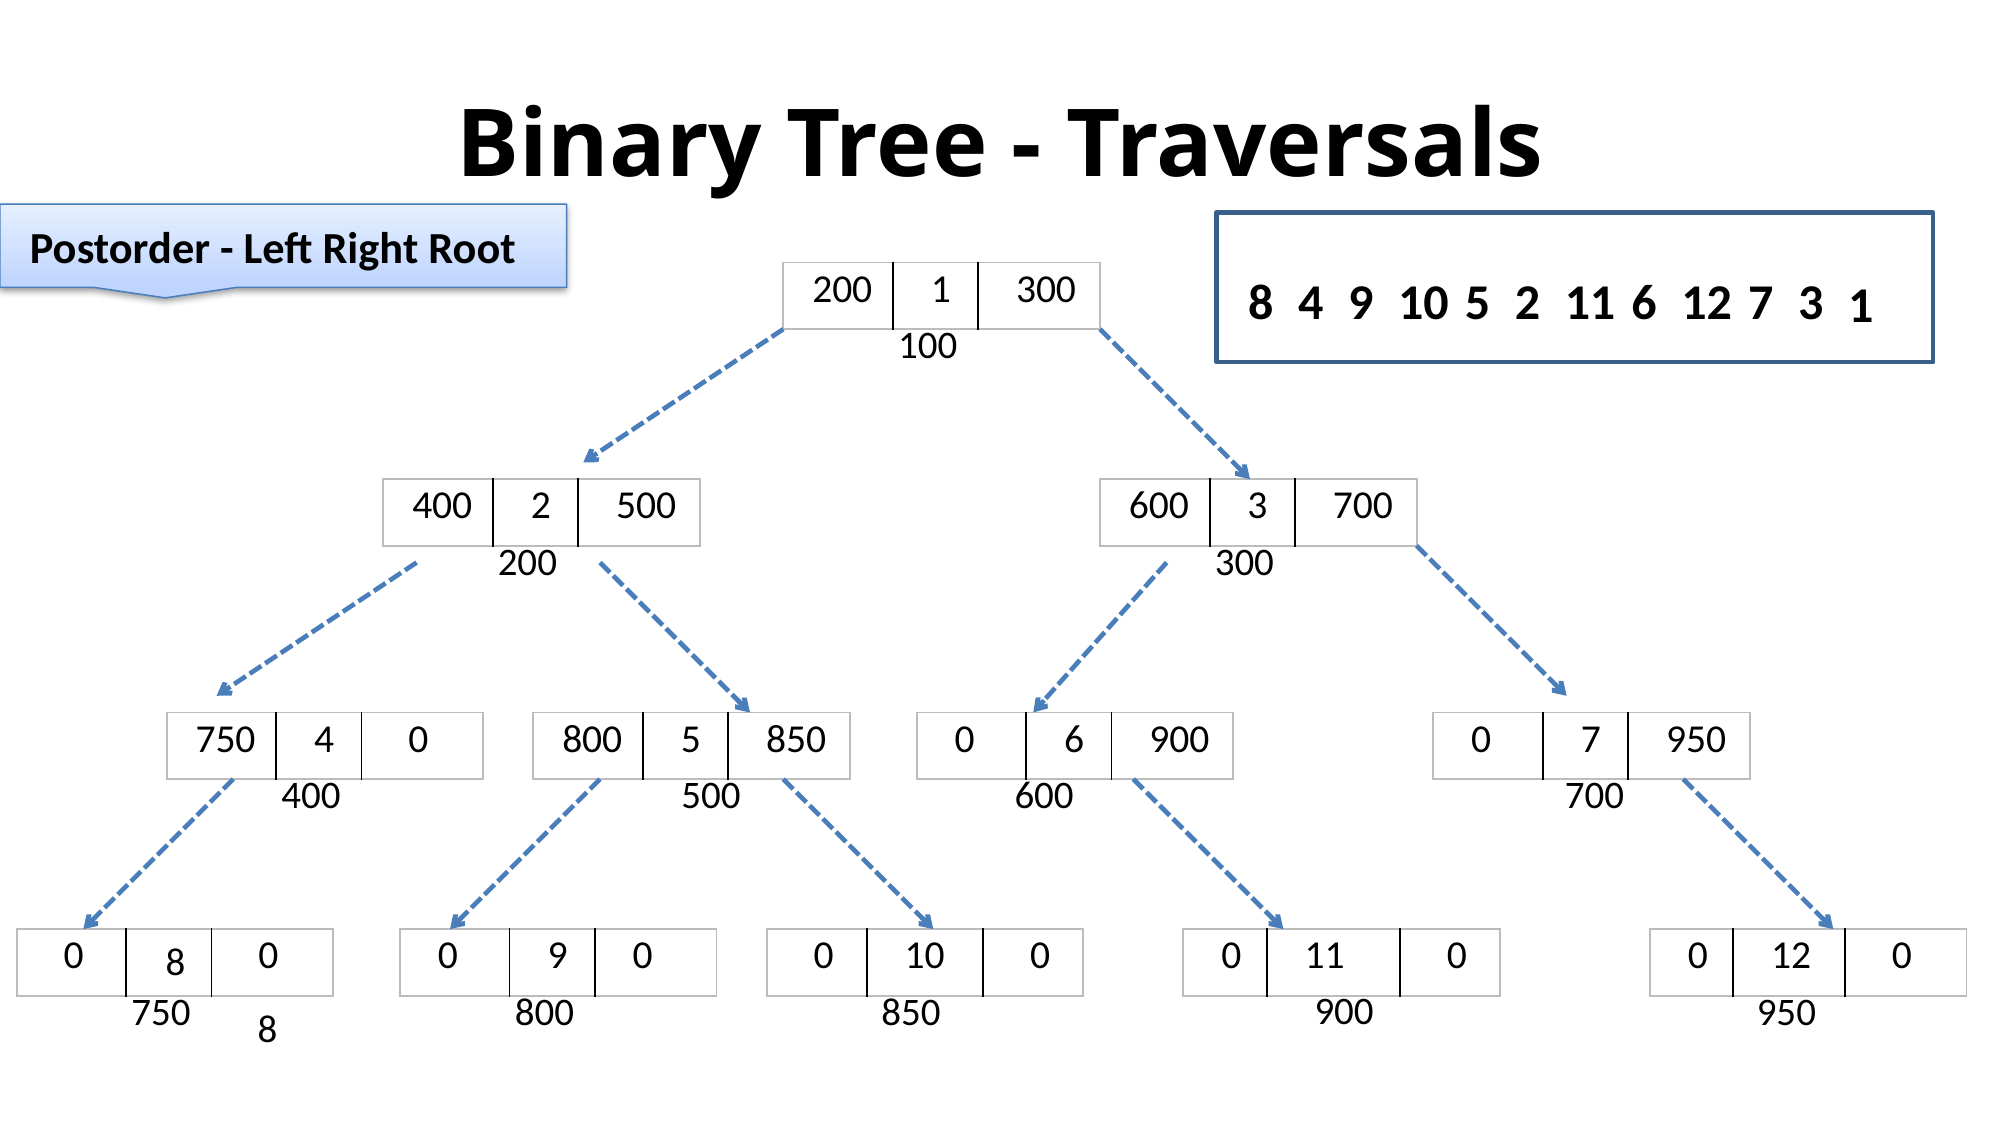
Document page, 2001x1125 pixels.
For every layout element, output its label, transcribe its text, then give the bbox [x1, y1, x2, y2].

table_header 0 [768, 930, 866, 995]
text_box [782, 778, 934, 930]
table_header 600 [1101, 487, 1209, 545]
table_header 800 [534, 713, 642, 778]
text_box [599, 562, 751, 713]
table_header 5 [644, 722, 727, 778]
table_header 0 [217, 930, 332, 995]
table_header 4 [277, 713, 361, 762]
text_box 950 [1733, 979, 1867, 1041]
table_header 0 [984, 930, 1082, 995]
table_header 200 [784, 263, 892, 328]
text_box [216, 562, 417, 696]
table_header 0 [1846, 930, 1966, 995]
table_header 0 [362, 713, 482, 778]
table_header 0 [401, 930, 509, 995]
table_header 11 [1268, 930, 1399, 995]
table_header 400 [384, 480, 492, 545]
table_header 0 [18, 930, 125, 995]
table_header 500 [579, 480, 699, 545]
table_header 3 [1211, 480, 1294, 529]
table_header 2 [494, 480, 577, 529]
table_header 0 [1401, 930, 1499, 995]
text_box 400 [266, 762, 384, 824]
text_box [583, 328, 784, 463]
table_header 300 [979, 263, 1099, 328]
text_box 200 [483, 529, 600, 591]
text_box 700 [1549, 762, 1667, 824]
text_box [83, 778, 234, 930]
text_box 600 [999, 762, 1117, 824]
text_box 8 [216, 995, 317, 1058]
text_box 750 [116, 979, 234, 1041]
table_header 900 [1112, 713, 1232, 778]
table_header 700 [1296, 480, 1416, 545]
text_box 850 [866, 979, 1034, 1041]
title Binary Tree - Traversals [99, 45, 1900, 233]
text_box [1024, 570, 1176, 705]
text_box 300 [1199, 529, 1317, 591]
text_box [1099, 328, 1251, 480]
table_header 750 [168, 713, 275, 778]
table_header 12 [1734, 930, 1844, 979]
text_box 800 [499, 979, 617, 1041]
table_header 1 [894, 263, 977, 312]
table_header 0 [596, 930, 716, 995]
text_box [1682, 778, 1834, 930]
table_header 9 [510, 937, 594, 979]
table_header [127, 937, 133, 979]
table_header 850 [729, 713, 849, 777]
text_box 500 [666, 762, 784, 824]
text_box 900 [1299, 978, 1450, 1040]
table_header 6 [1027, 713, 1111, 762]
text_box 100 [883, 312, 1000, 374]
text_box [449, 778, 601, 930]
table_header 950 [1629, 713, 1749, 778]
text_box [1416, 545, 1567, 696]
table_header 0 [1651, 930, 1732, 995]
table_header 0 [918, 713, 1025, 778]
text_box Postorder - Left Right Root [0, 203, 568, 299]
table_header 10 [868, 930, 982, 979]
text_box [1133, 778, 1284, 930]
text_box [1214, 210, 1935, 364]
table_header 7 [1544, 713, 1627, 778]
table_header 0 [1184, 937, 1266, 995]
table_header 0 [1434, 713, 1542, 778]
text_box 8 [133, 937, 217, 991]
